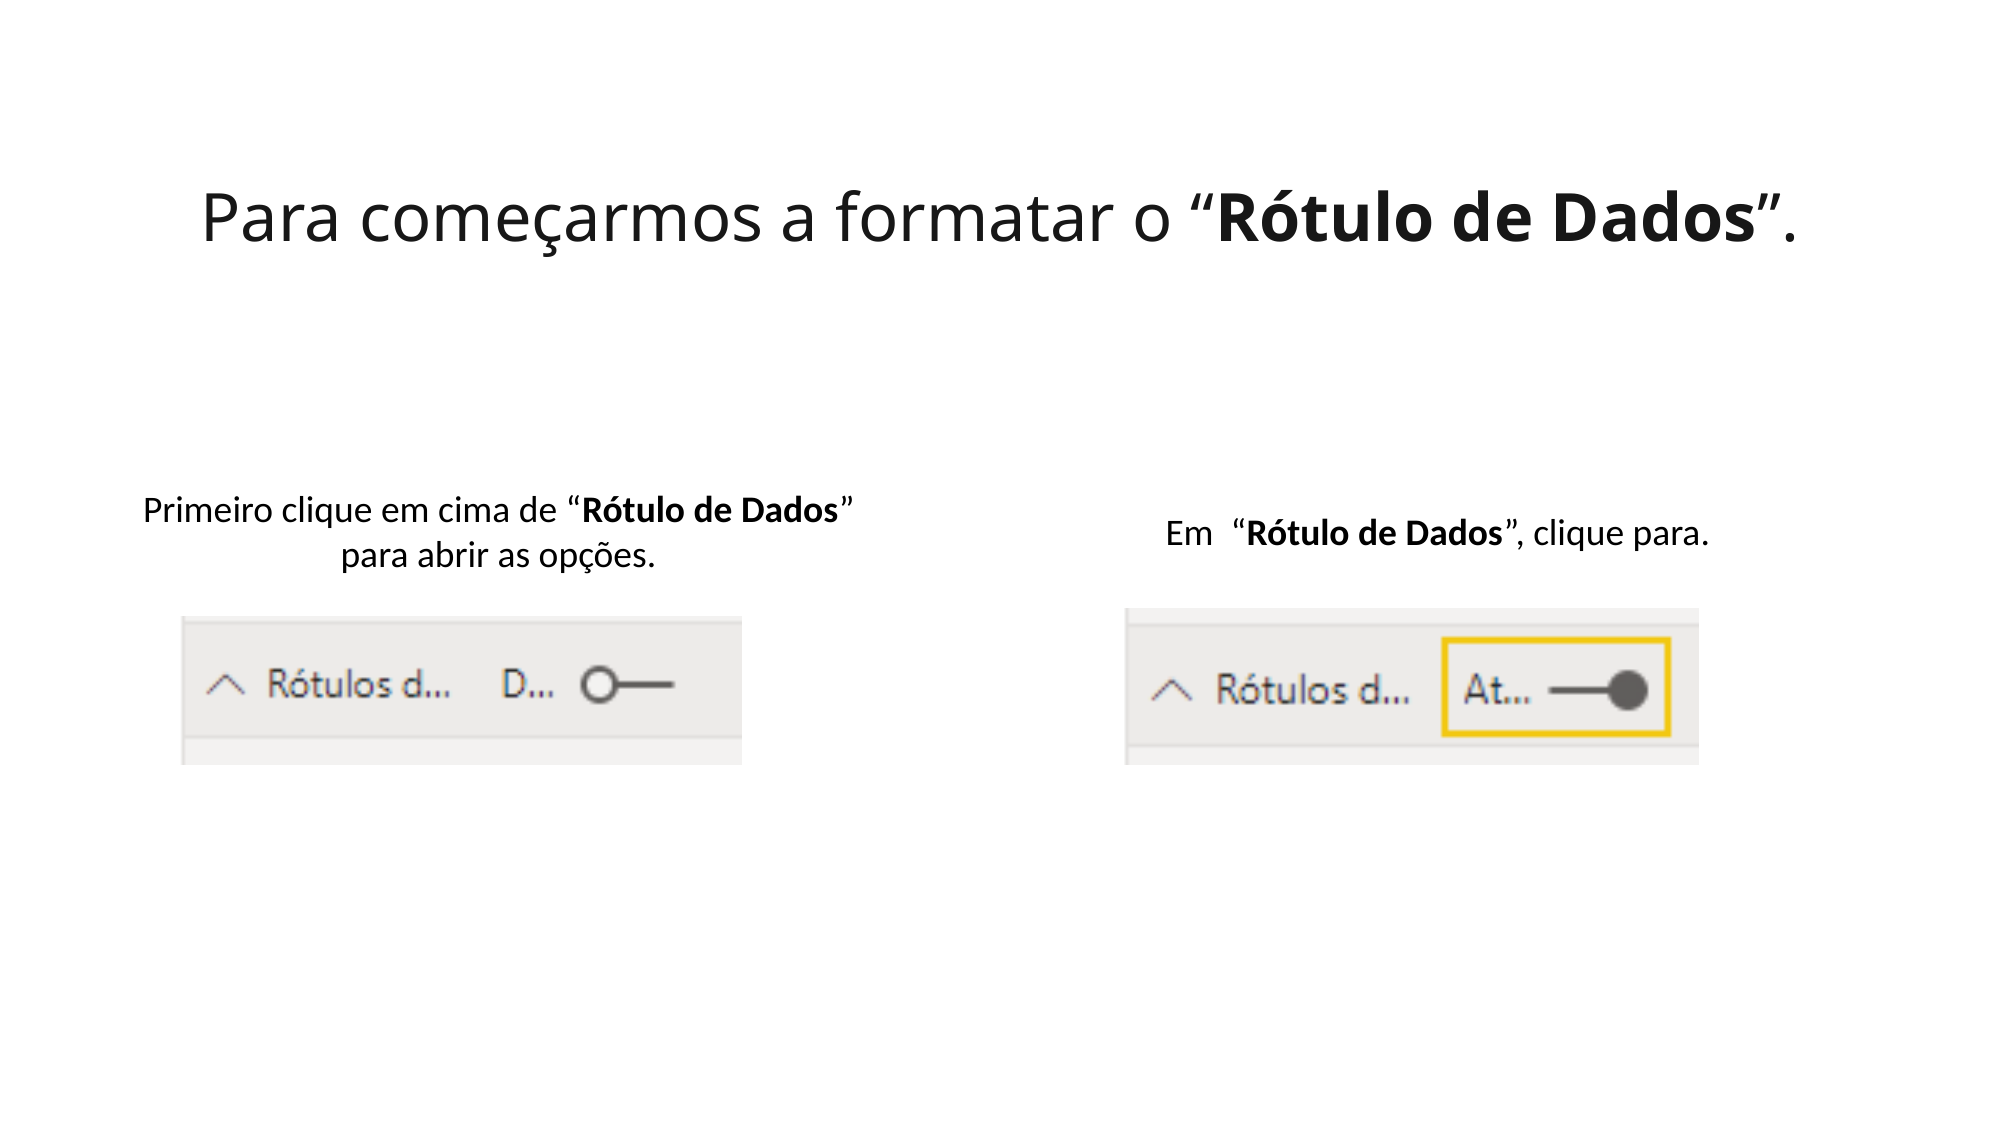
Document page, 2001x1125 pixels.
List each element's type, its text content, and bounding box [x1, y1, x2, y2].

text_box Para começarmos a formatar o “Rótulo de Dados”. [167, 167, 1833, 263]
text_box Em “Rótulo de Dados”, clique para. [1043, 500, 1833, 561]
picture [1123, 608, 1699, 765]
picture [167, 616, 742, 765]
text_box Primeiro clique em cima de “Rótulo de Dados” para abrir as opções. [104, 477, 894, 583]
